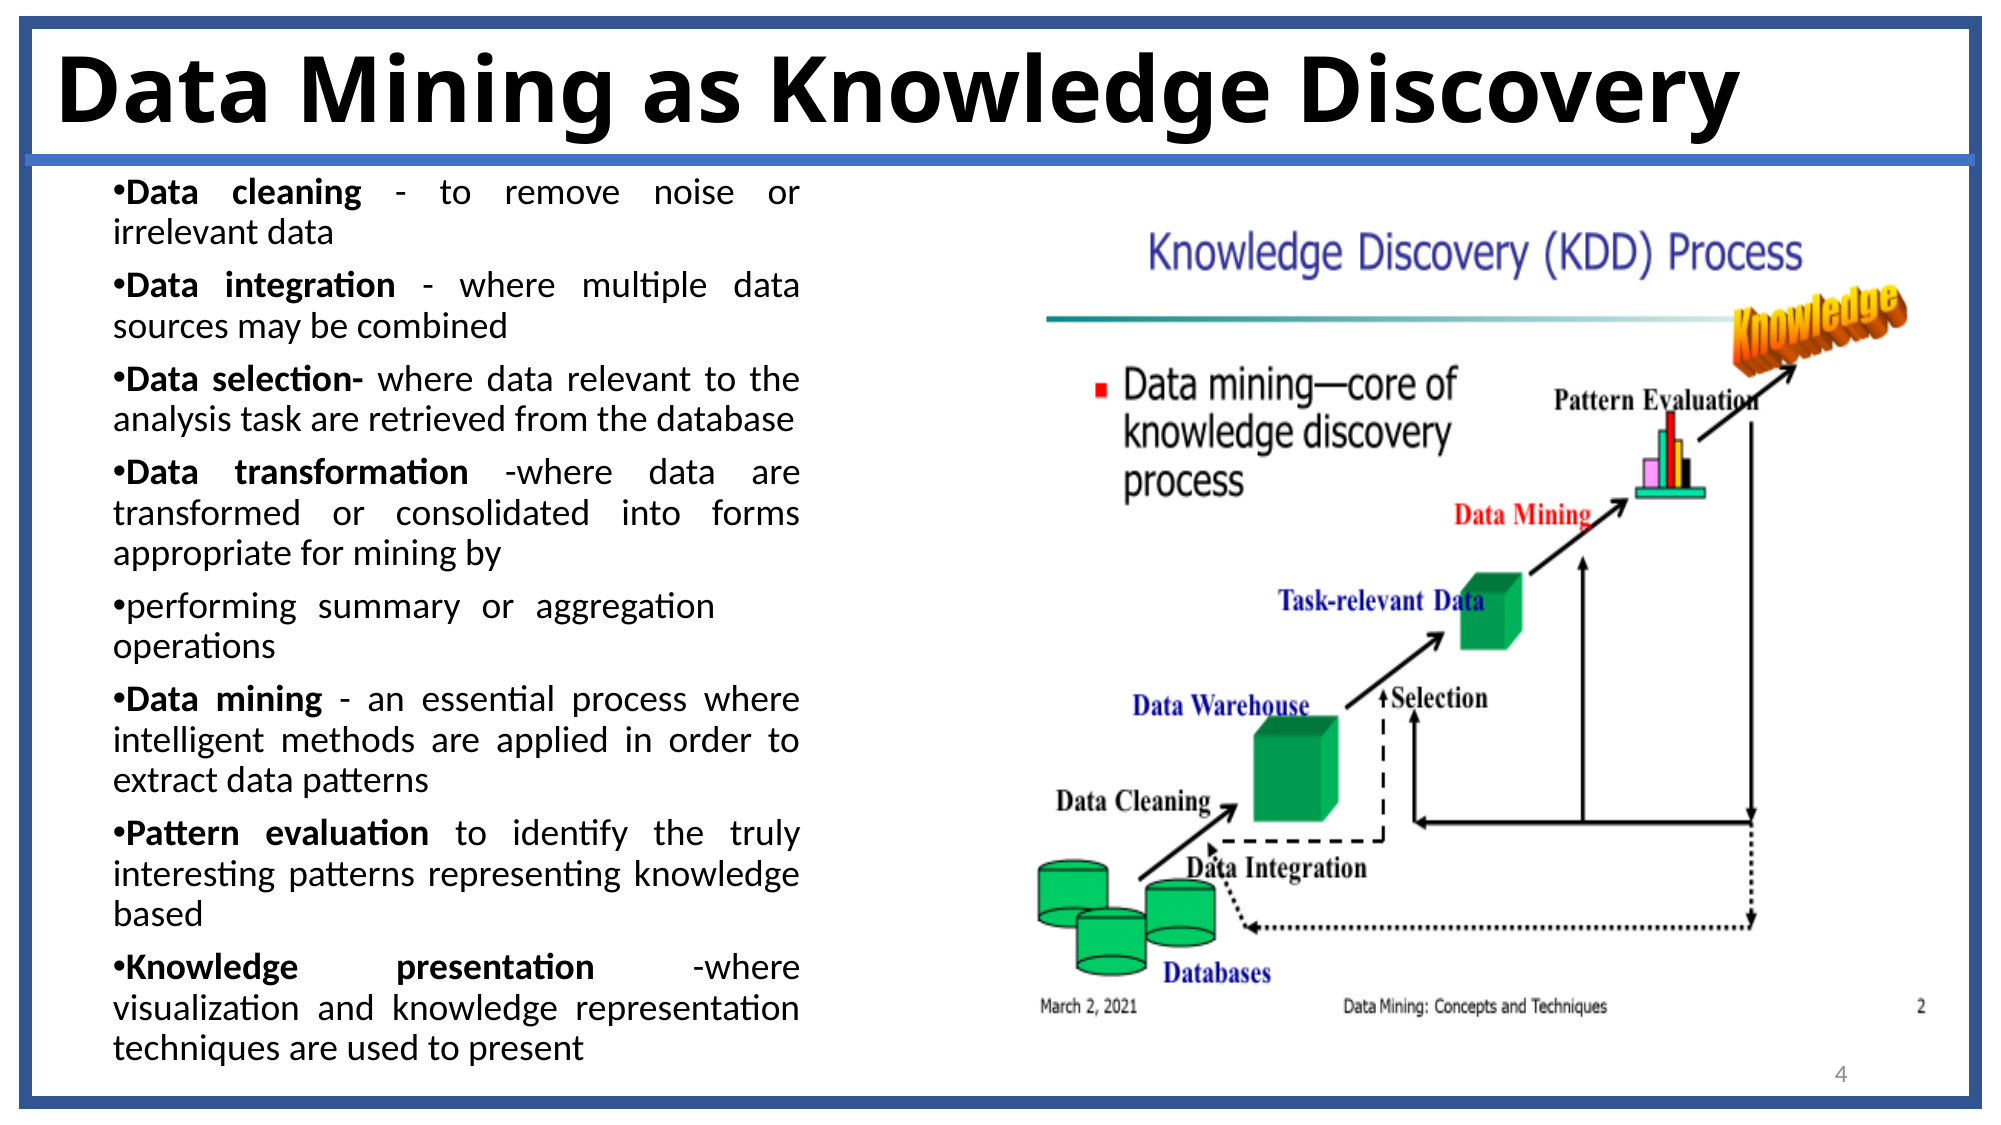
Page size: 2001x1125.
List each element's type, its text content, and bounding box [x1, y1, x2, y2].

title Data Mining as Knowledge Discovery [0, 0, 1842, 150]
text_box [24, 21, 1976, 1104]
picture [1016, 164, 1935, 1023]
